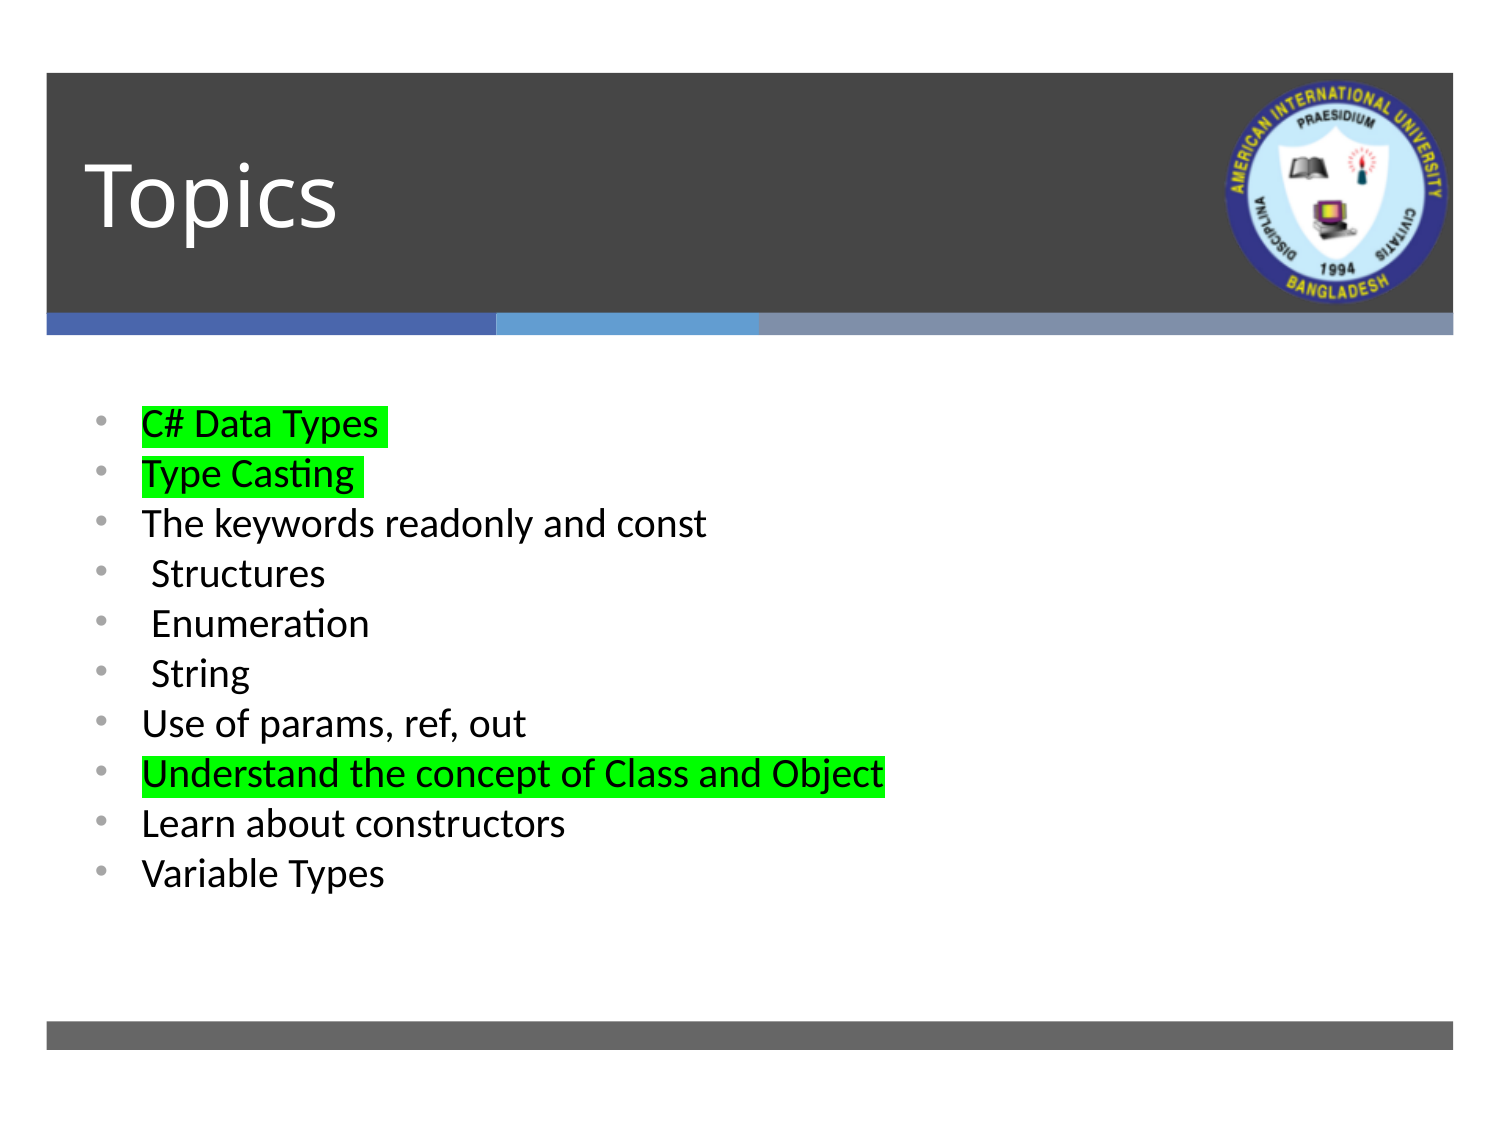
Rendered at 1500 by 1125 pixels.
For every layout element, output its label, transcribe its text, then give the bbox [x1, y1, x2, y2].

title Topics [69, 73, 1351, 253]
picture [1220, 75, 1454, 310]
subtitle C# Data Types Type Casting The keywords readonly and const Structures Enumeration String Use of params, ref, out Understand the concept of Class and Object Learn about constructors Variable Types [79, 387, 1352, 935]
